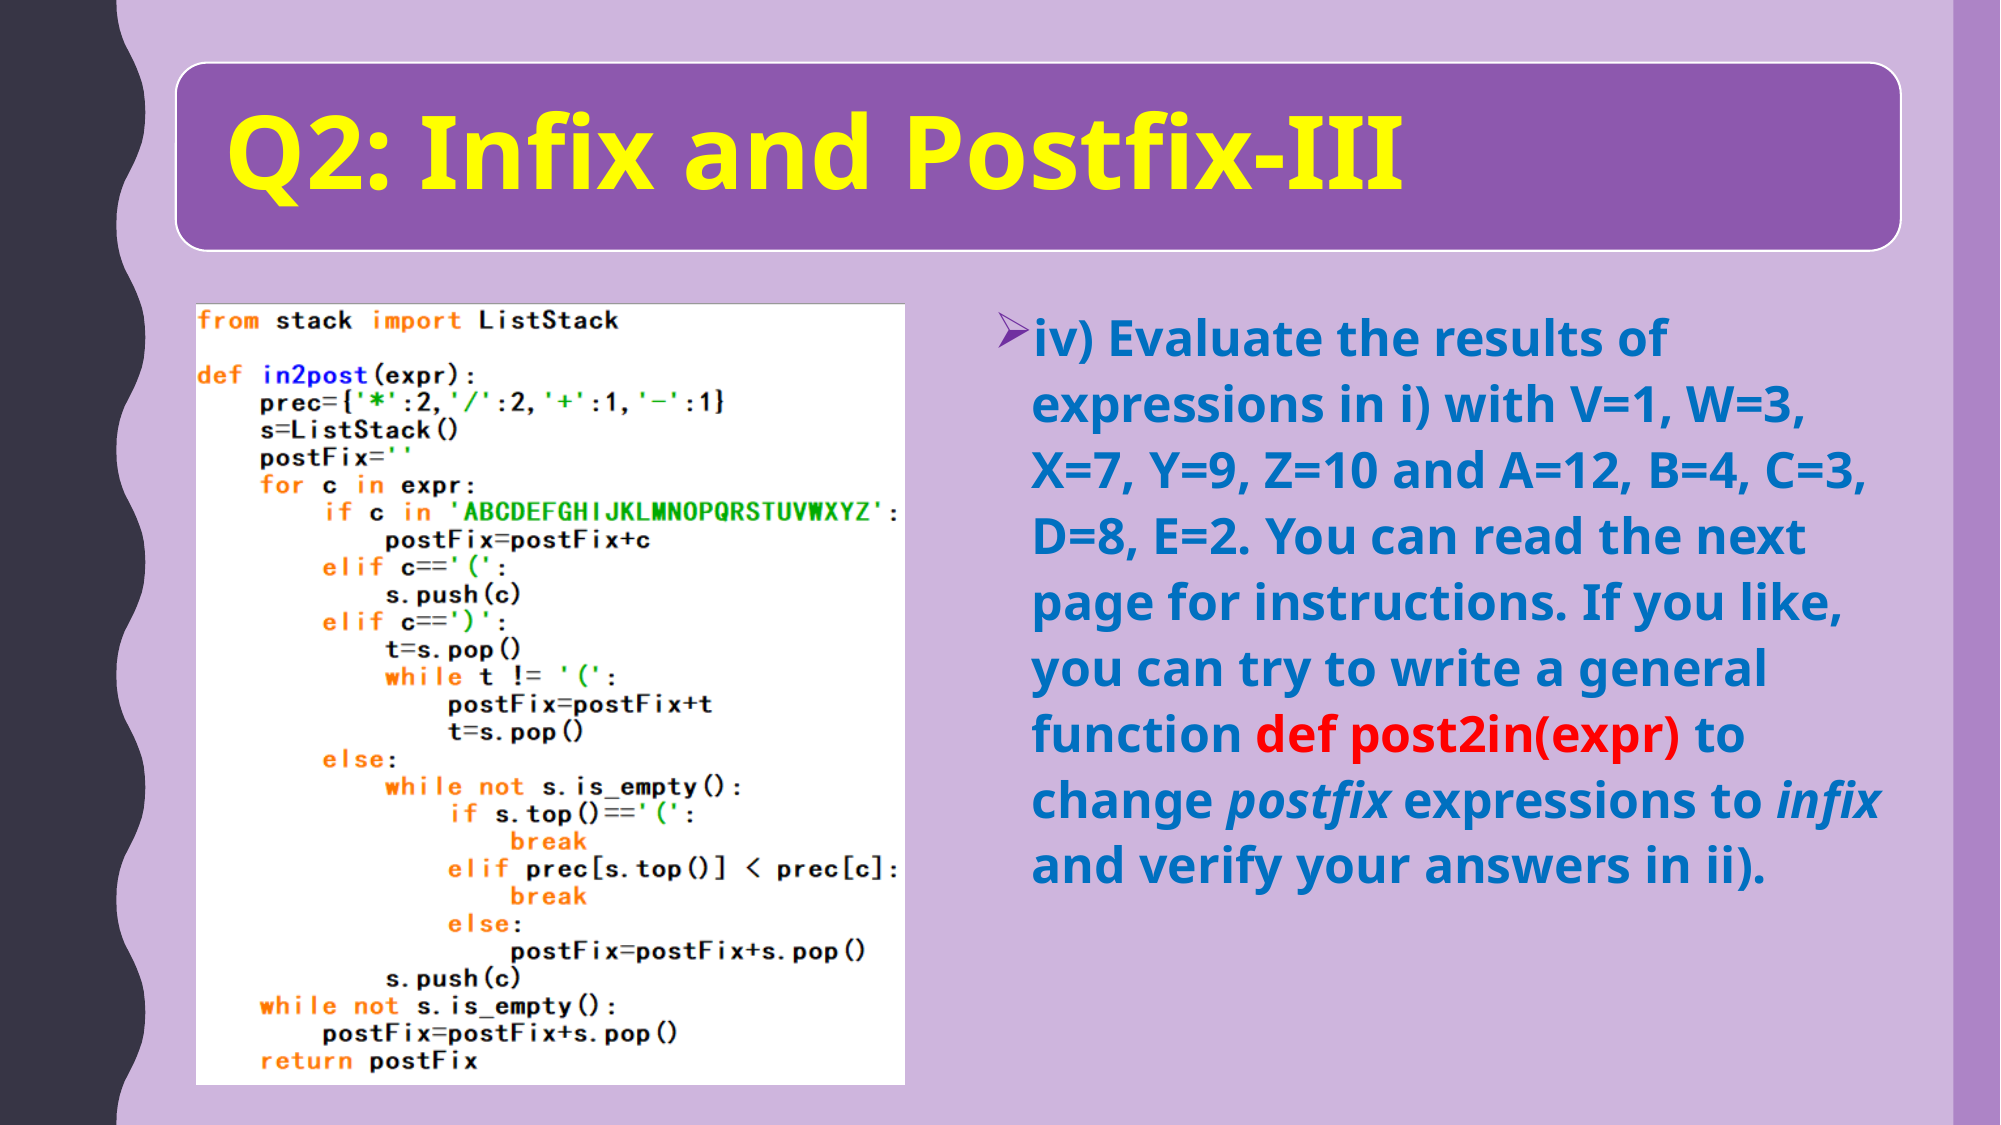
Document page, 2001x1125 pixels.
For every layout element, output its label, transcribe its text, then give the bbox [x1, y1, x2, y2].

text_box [176, 70, 1901, 251]
picture [196, 303, 905, 1085]
text_box iv) Evaluate the results of expressions in i) with V=1, W=3, X=7, Y=9, Z=10 and A=12, B=4, C=3, D=8, E=2. You can read the next page for instructions. If you like, you can try to write a general function def post2in(expr) to change postfix expressions to infix and verify your answers in ii). [904, 292, 1936, 1108]
